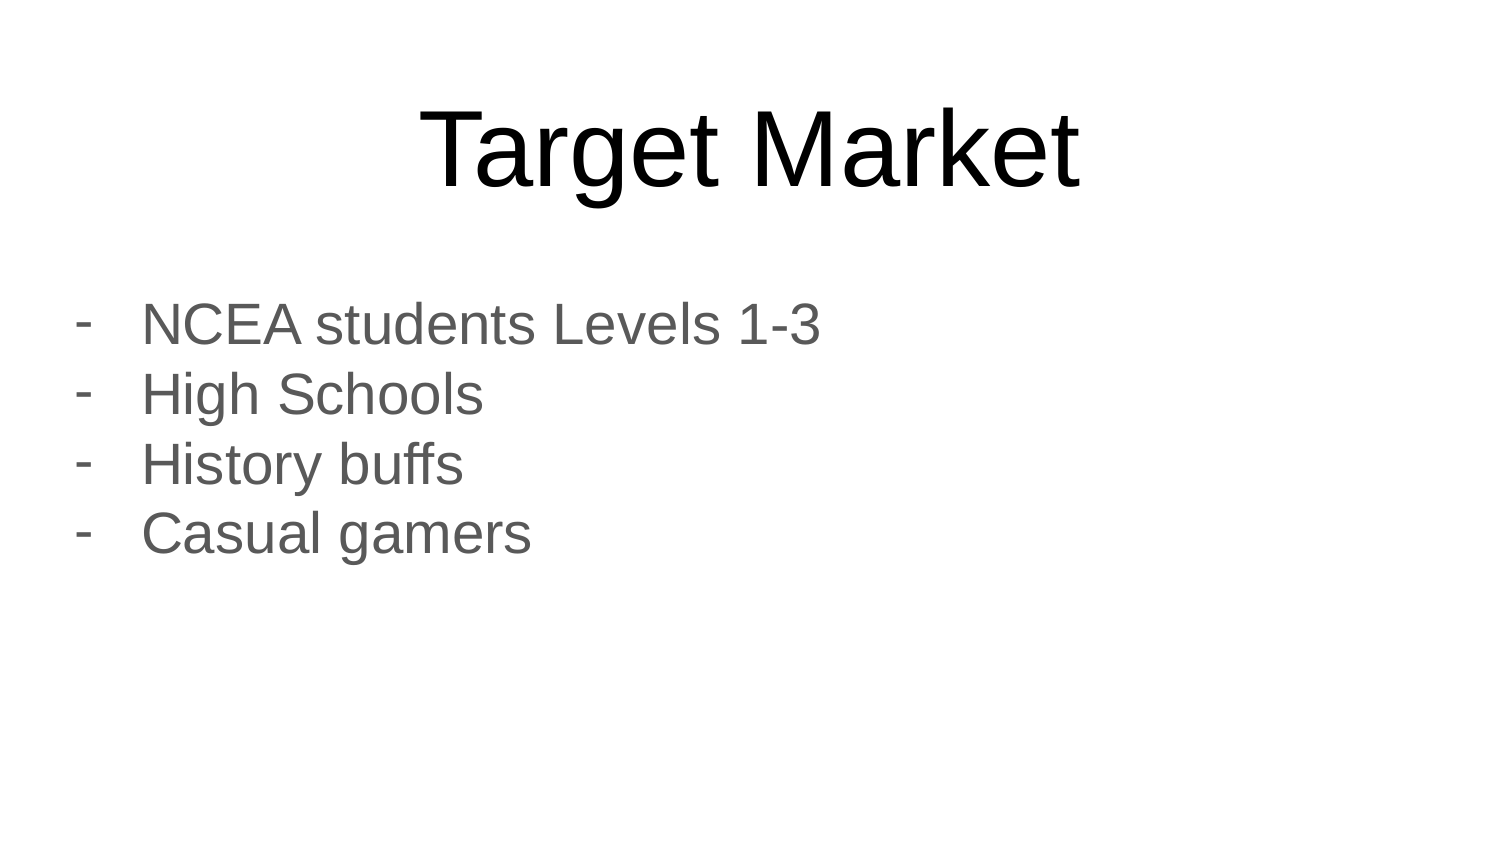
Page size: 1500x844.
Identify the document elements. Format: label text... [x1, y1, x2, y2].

subtitle NCEA students Levels 1-3 High Schools History buffs Casual gamers [51, 270, 1449, 717]
title Target Market [51, 93, 1449, 224]
